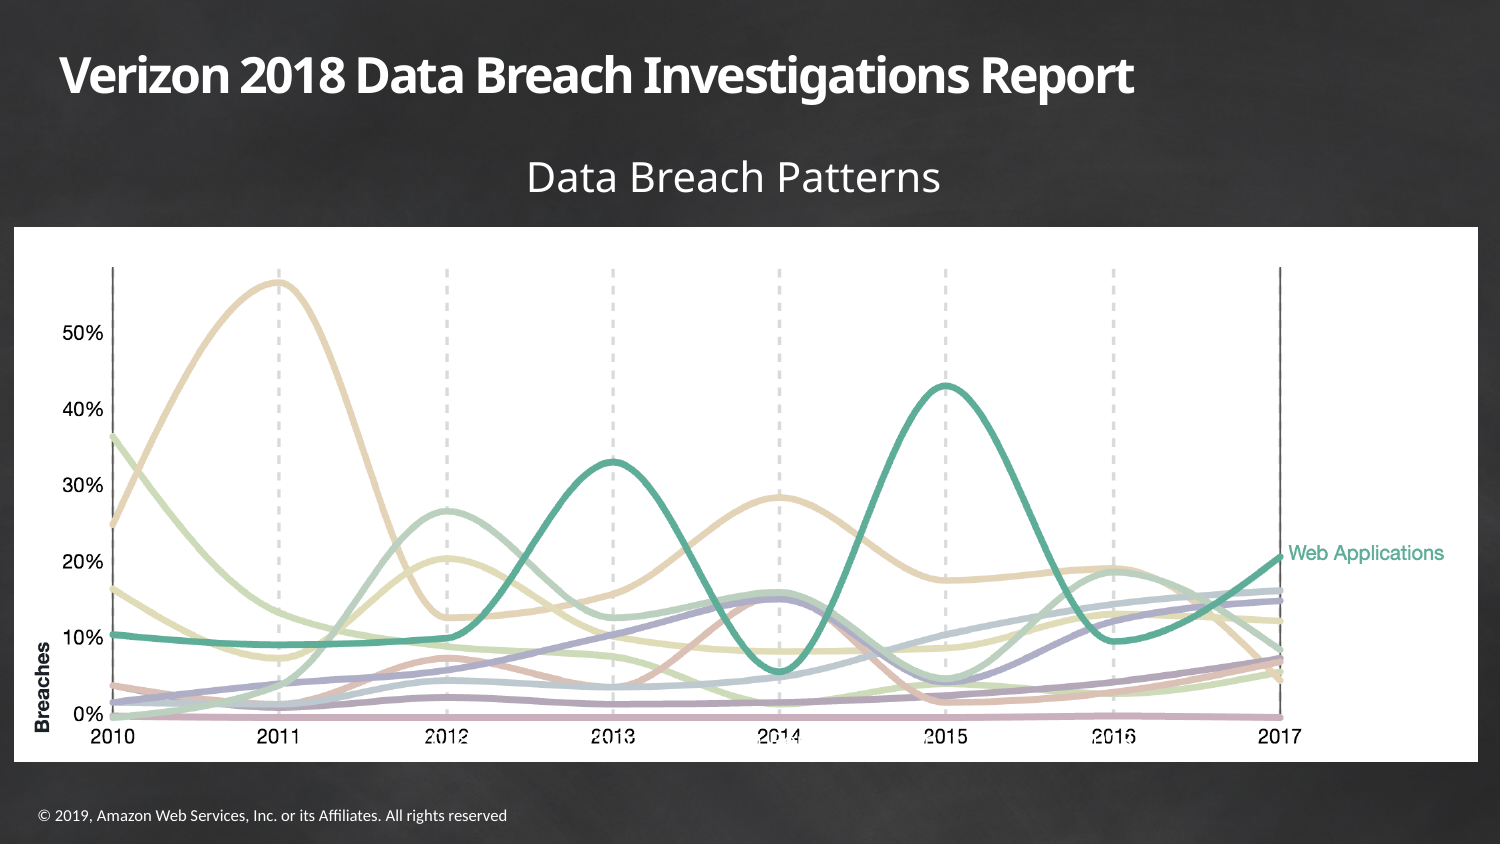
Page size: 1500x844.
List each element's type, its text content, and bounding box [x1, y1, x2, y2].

picture [0, 0, 1500, 844]
text_box Verizon 2018 Data Breach Investigations Report [40, 35, 1478, 117]
text_box Data Breach Patterns [511, 143, 957, 209]
